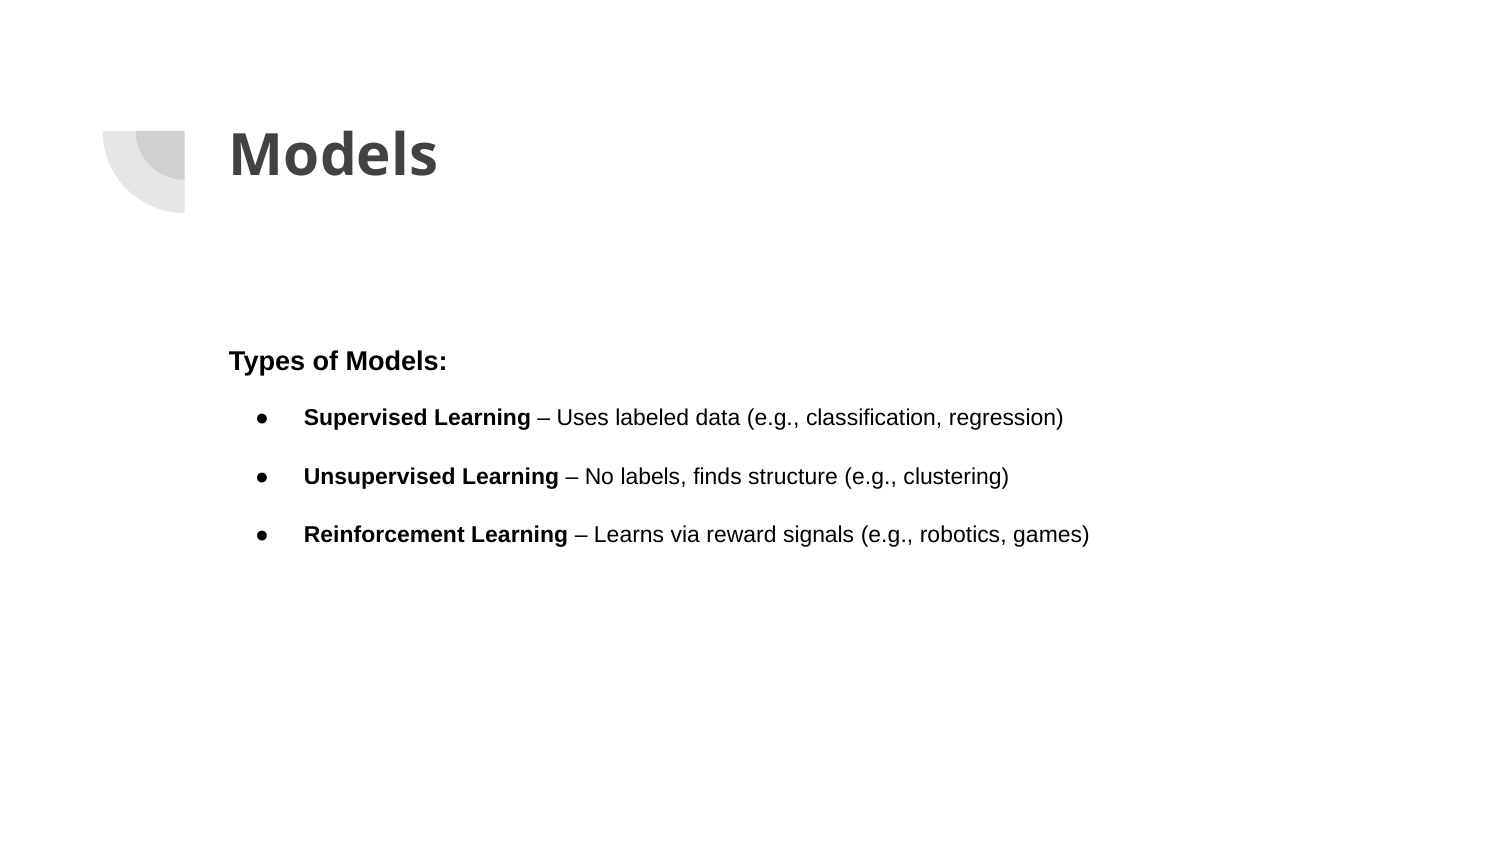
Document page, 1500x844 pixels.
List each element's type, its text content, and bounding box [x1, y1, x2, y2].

list Types of Models: Supervised Learning – Uses labeled data (e.g., classification, regression) Unsupervised Learning – No labels, finds structure (e.g., clustering) Reinforcement Learning – Learns via reward signals (e.g., robotics, games) [213, 326, 1368, 744]
title Models [213, 98, 1368, 263]
